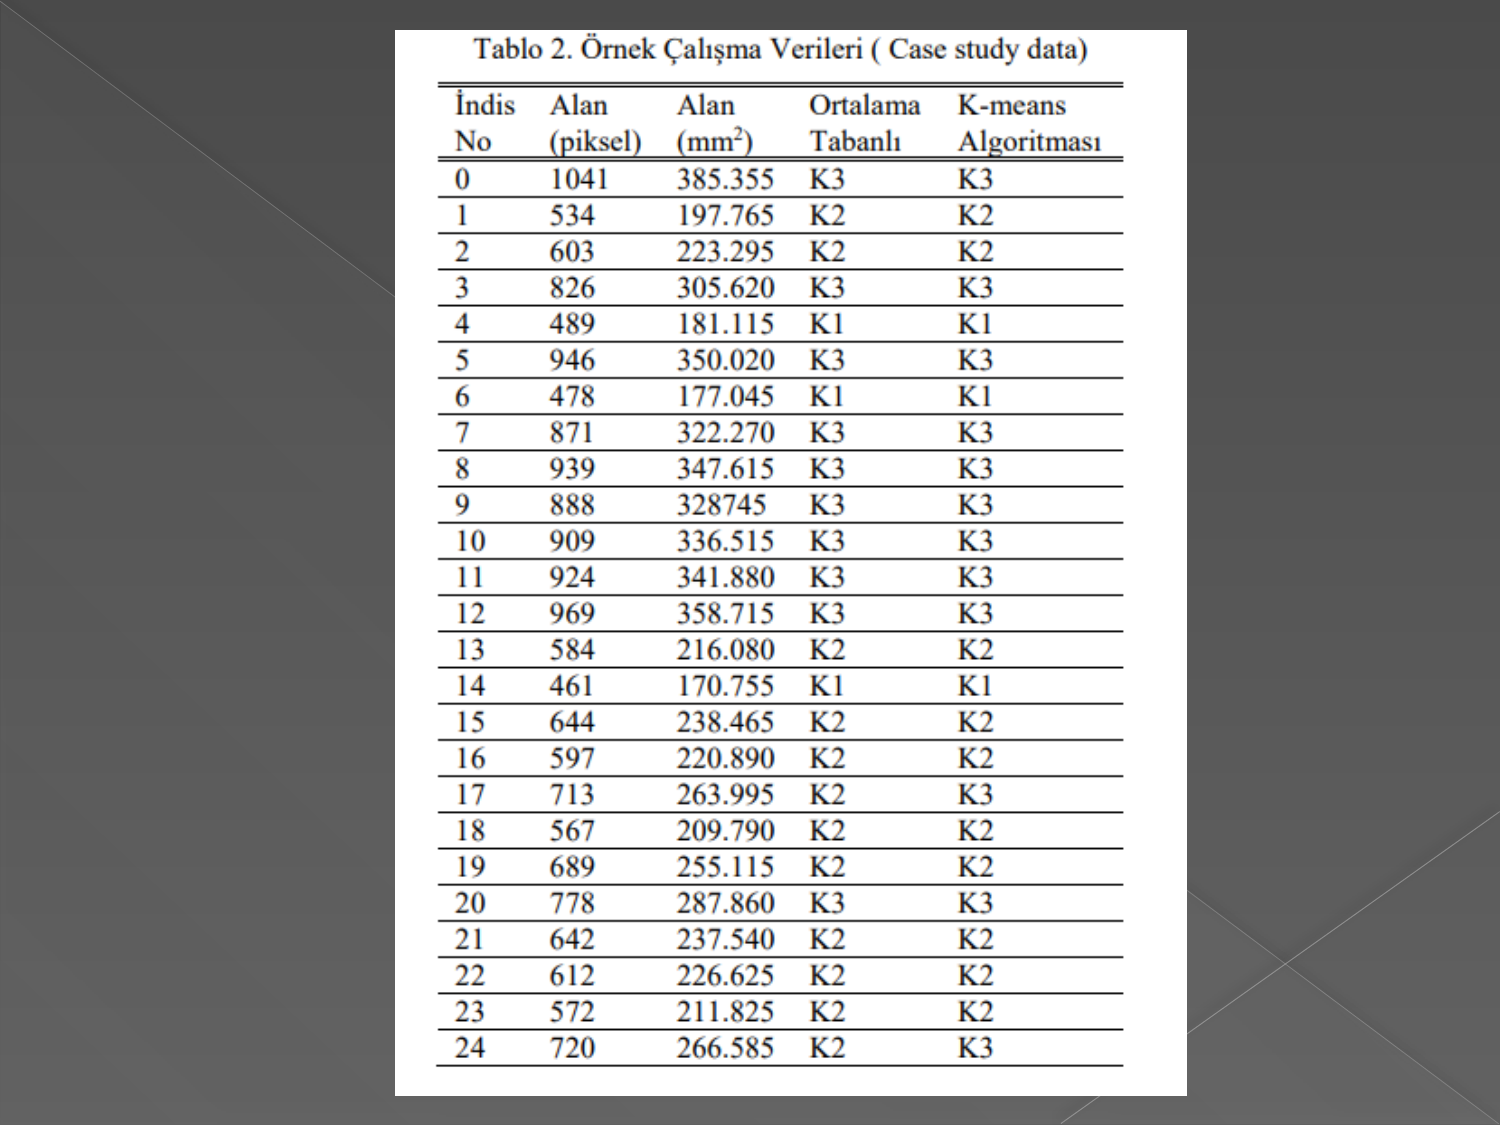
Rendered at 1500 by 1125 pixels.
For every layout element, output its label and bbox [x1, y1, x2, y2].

list [395, 30, 1188, 1096]
